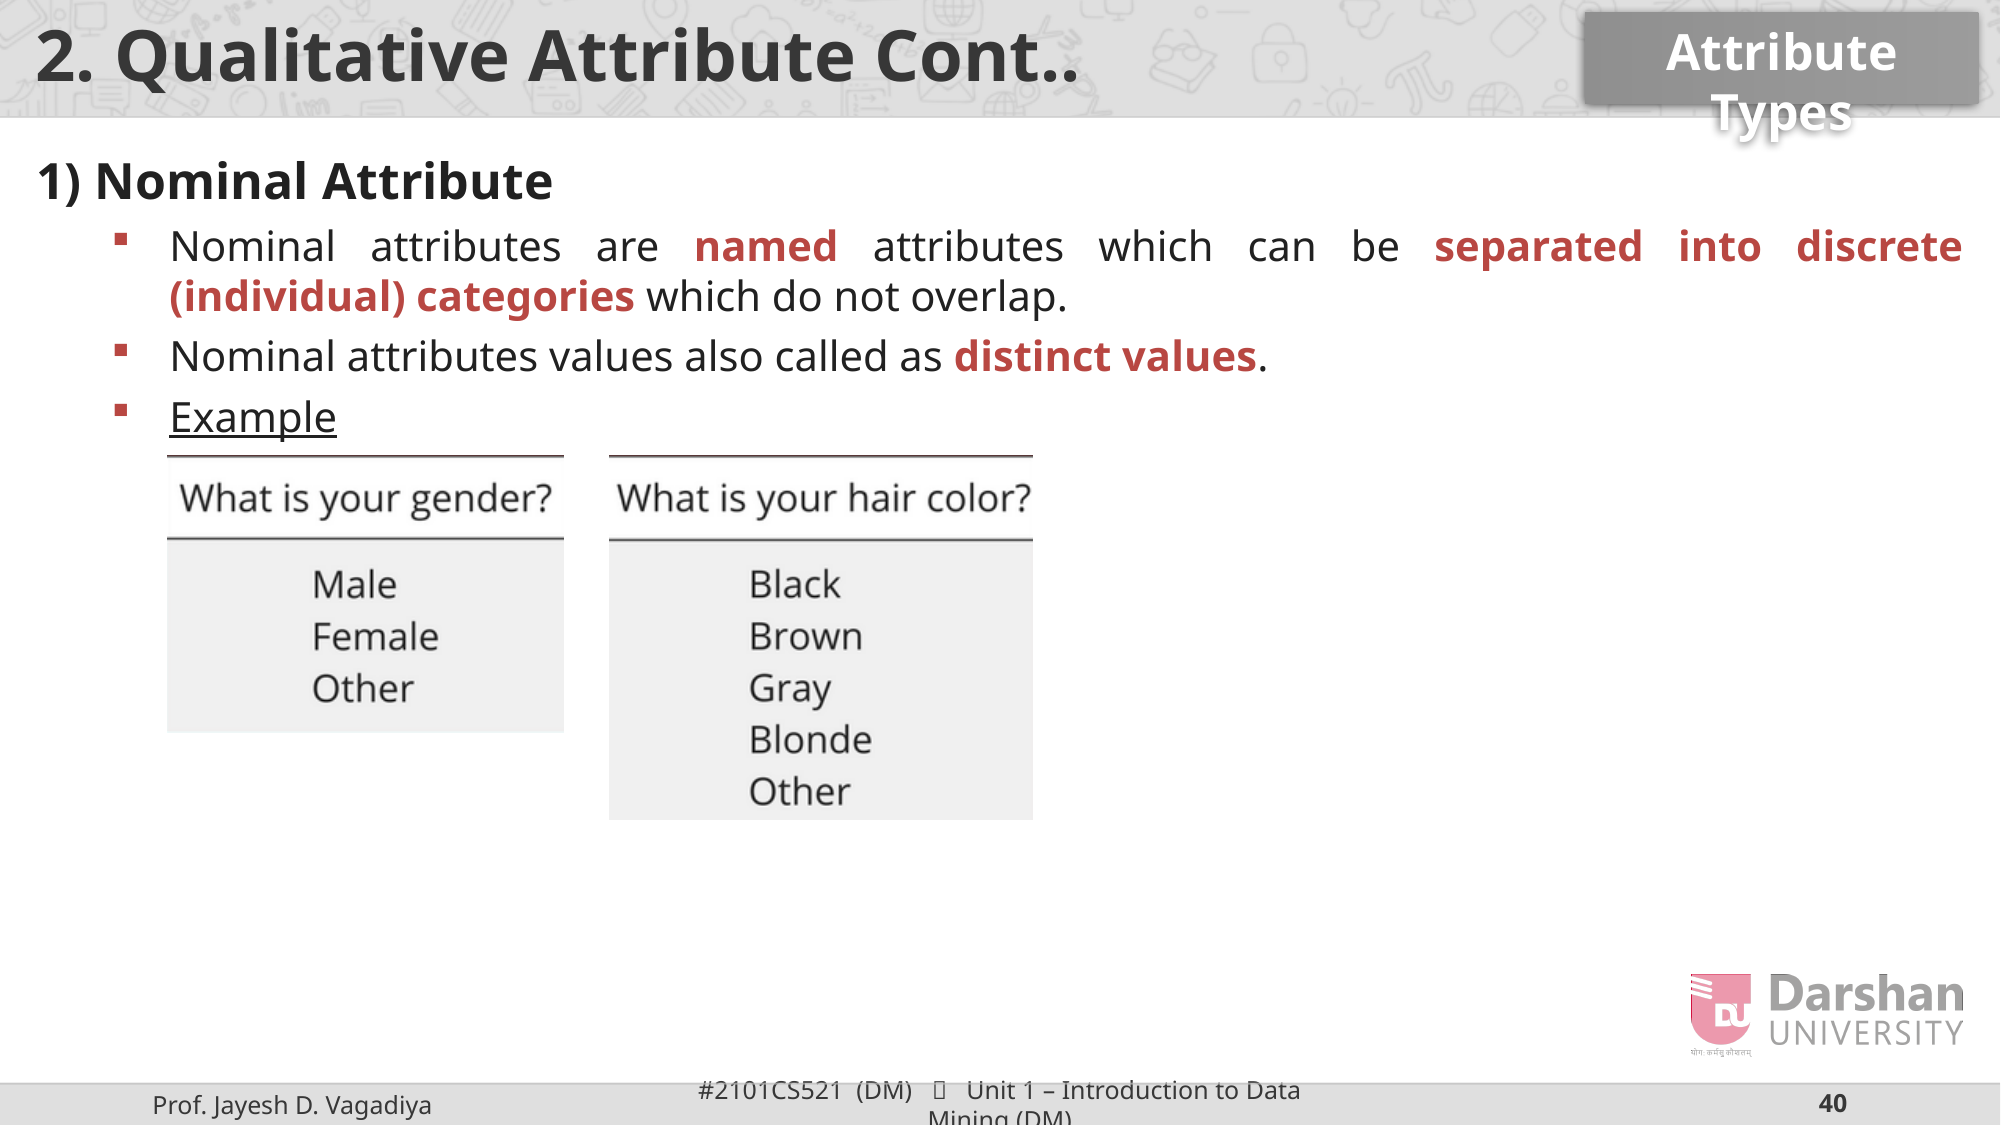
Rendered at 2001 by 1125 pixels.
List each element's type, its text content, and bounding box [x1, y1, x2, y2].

picture [609, 455, 1033, 820]
picture [167, 455, 564, 733]
text_box Attribute Types [1585, 12, 1979, 104]
title 2. Qualitative Attribute Cont.. [0, 0, 2000, 117]
list 1) Nominal Attribute Nominal attributes are named attributes which can be separated into discrete (individual) categories which do not overlap. Nominal attributes values also called as distinct values. Example [21, 141, 1979, 1057]
